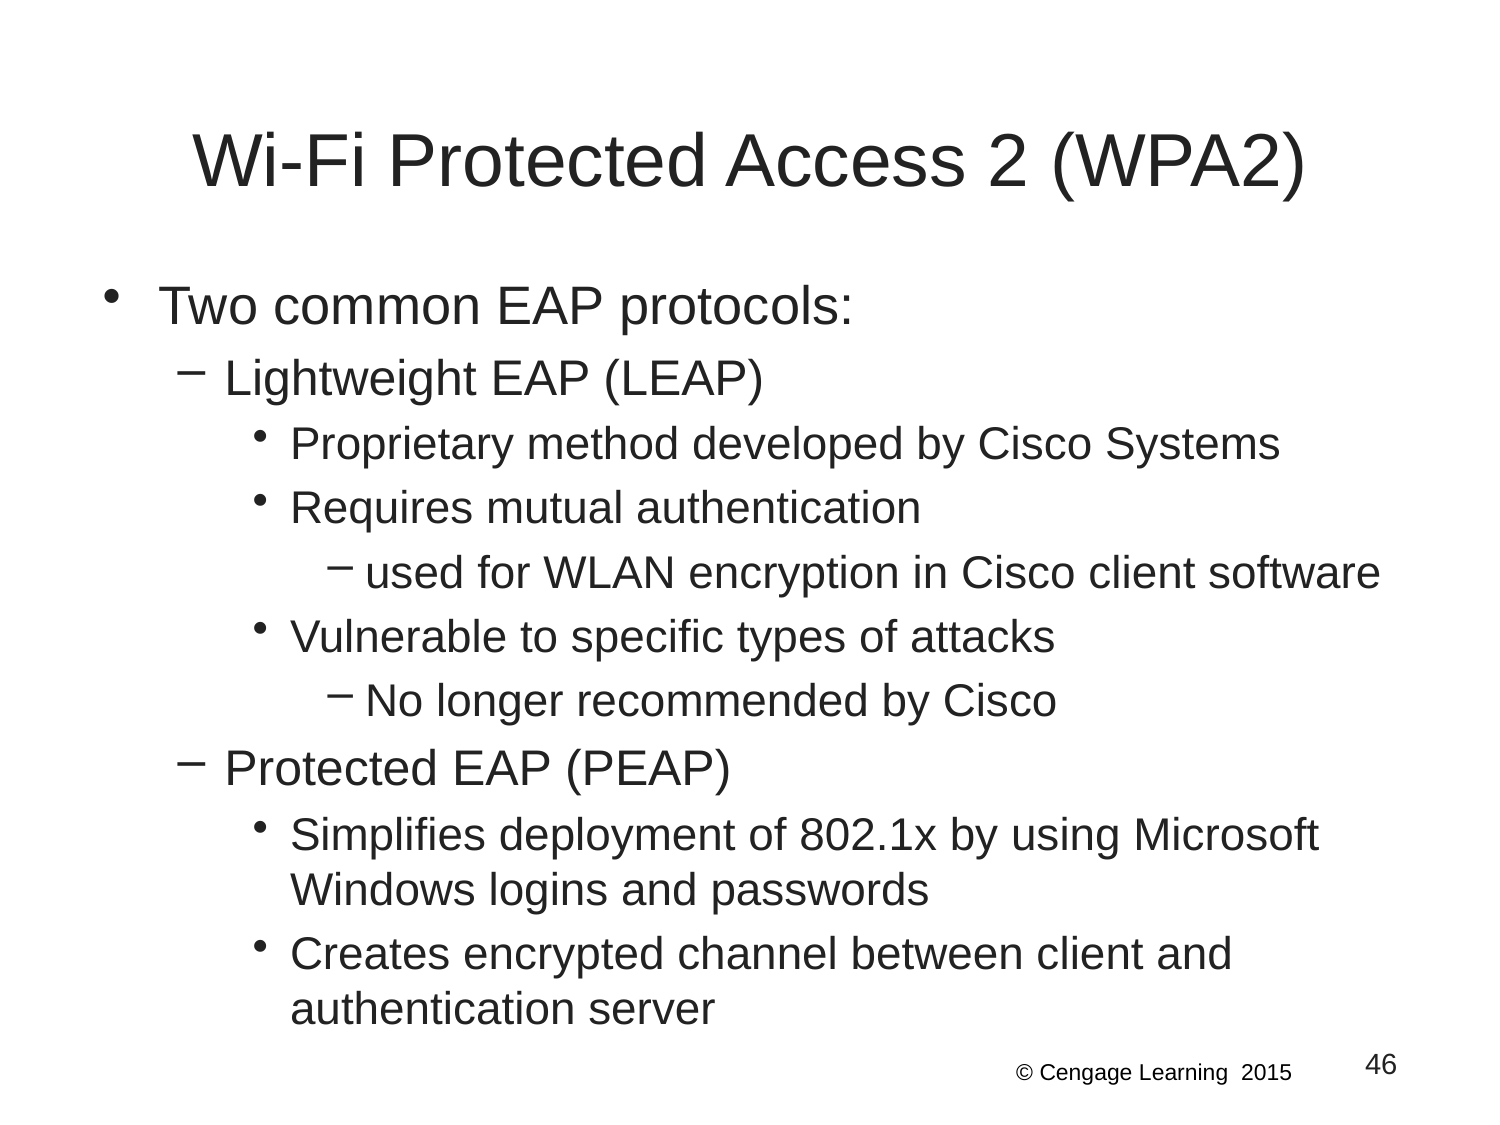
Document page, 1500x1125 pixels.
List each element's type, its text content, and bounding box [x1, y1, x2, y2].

slide_number 46 [1337, 1037, 1413, 1101]
list Two common EAP protocols: Lightweight EAP (LEAP) Proprietary method developed by Cisco Systems Requires mutual authentication used for WLAN encryption in Cisco client software Vulnerable to specific types of attacks No longer recommended by Cisco Protected EAP (PEAP) Simplifies deployment of 802.1x by using Microsoft Windows logins and passwords Creates encrypted channel between client and authentication server [87, 262, 1413, 1013]
title Wi-Fi Protected Access 2 (WPA2) [87, 62, 1413, 250]
